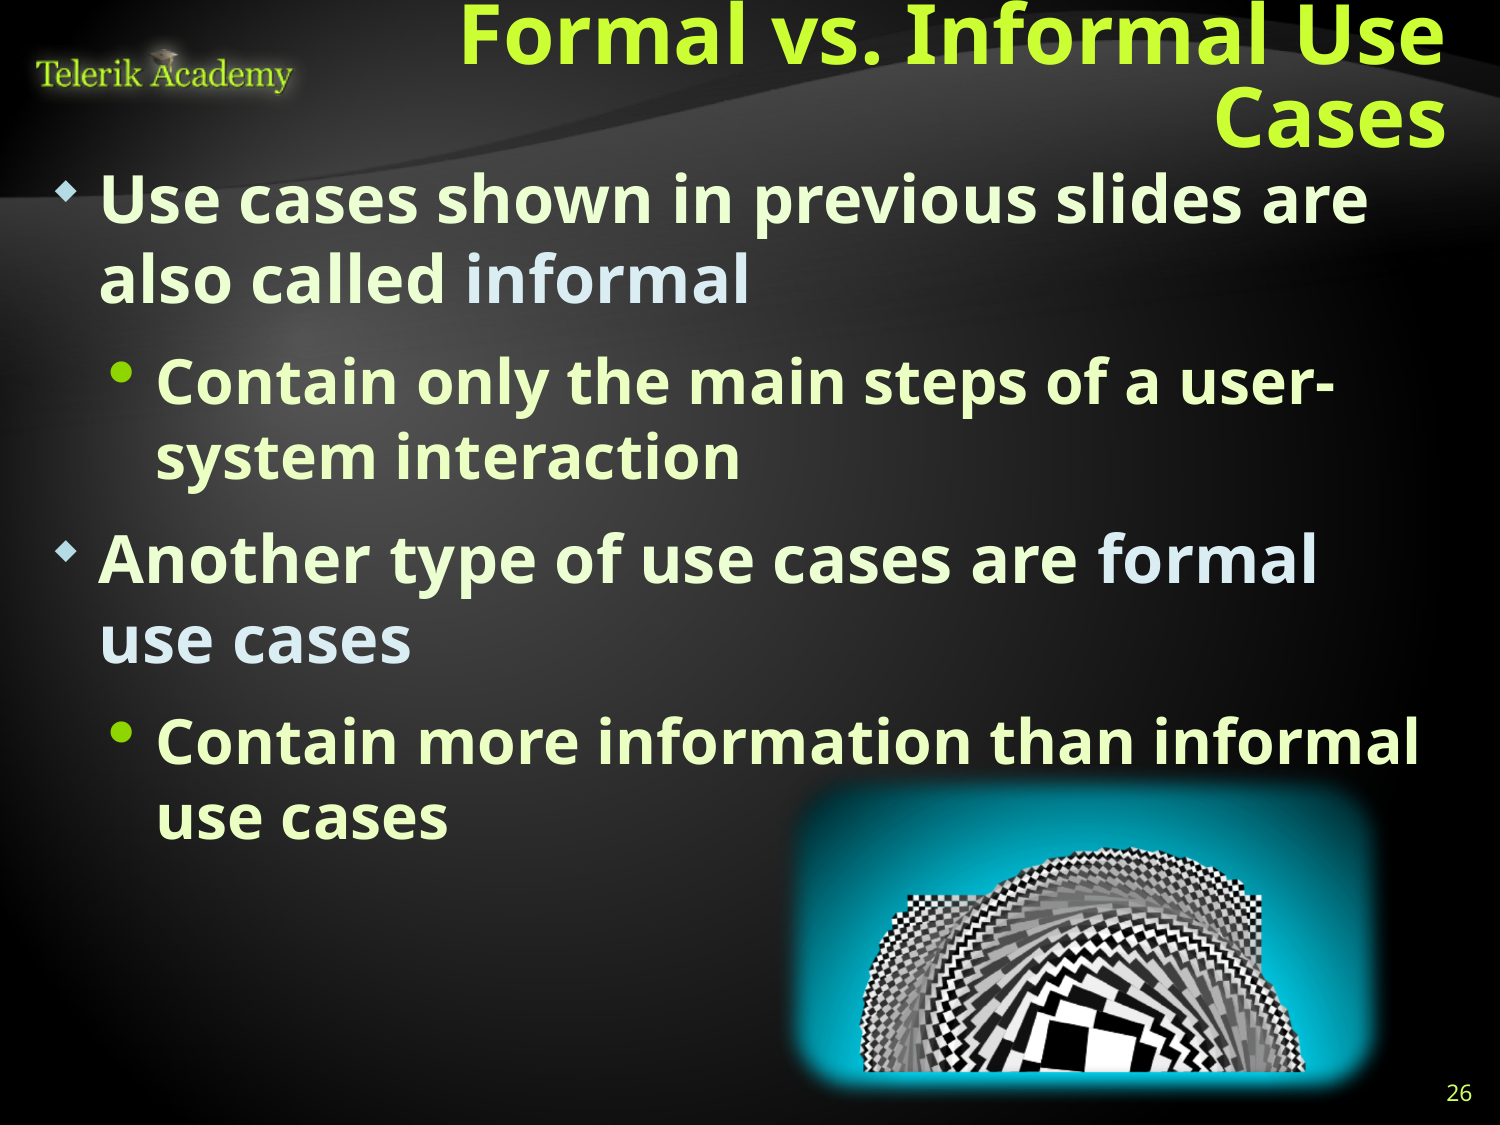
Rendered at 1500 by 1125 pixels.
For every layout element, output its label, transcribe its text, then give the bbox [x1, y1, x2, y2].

picture [0, 0, 1500, 1125]
title Formal vs. Informal Use Cases [300, 12, 1463, 149]
list Use cases shown in previous slides are also called informal Contain only the main steps of a user-system interaction Another type of use cases are formal use cases Contain more information than informal use cases [37, 149, 1463, 1100]
slide_number 26 [1412, 1074, 1488, 1113]
